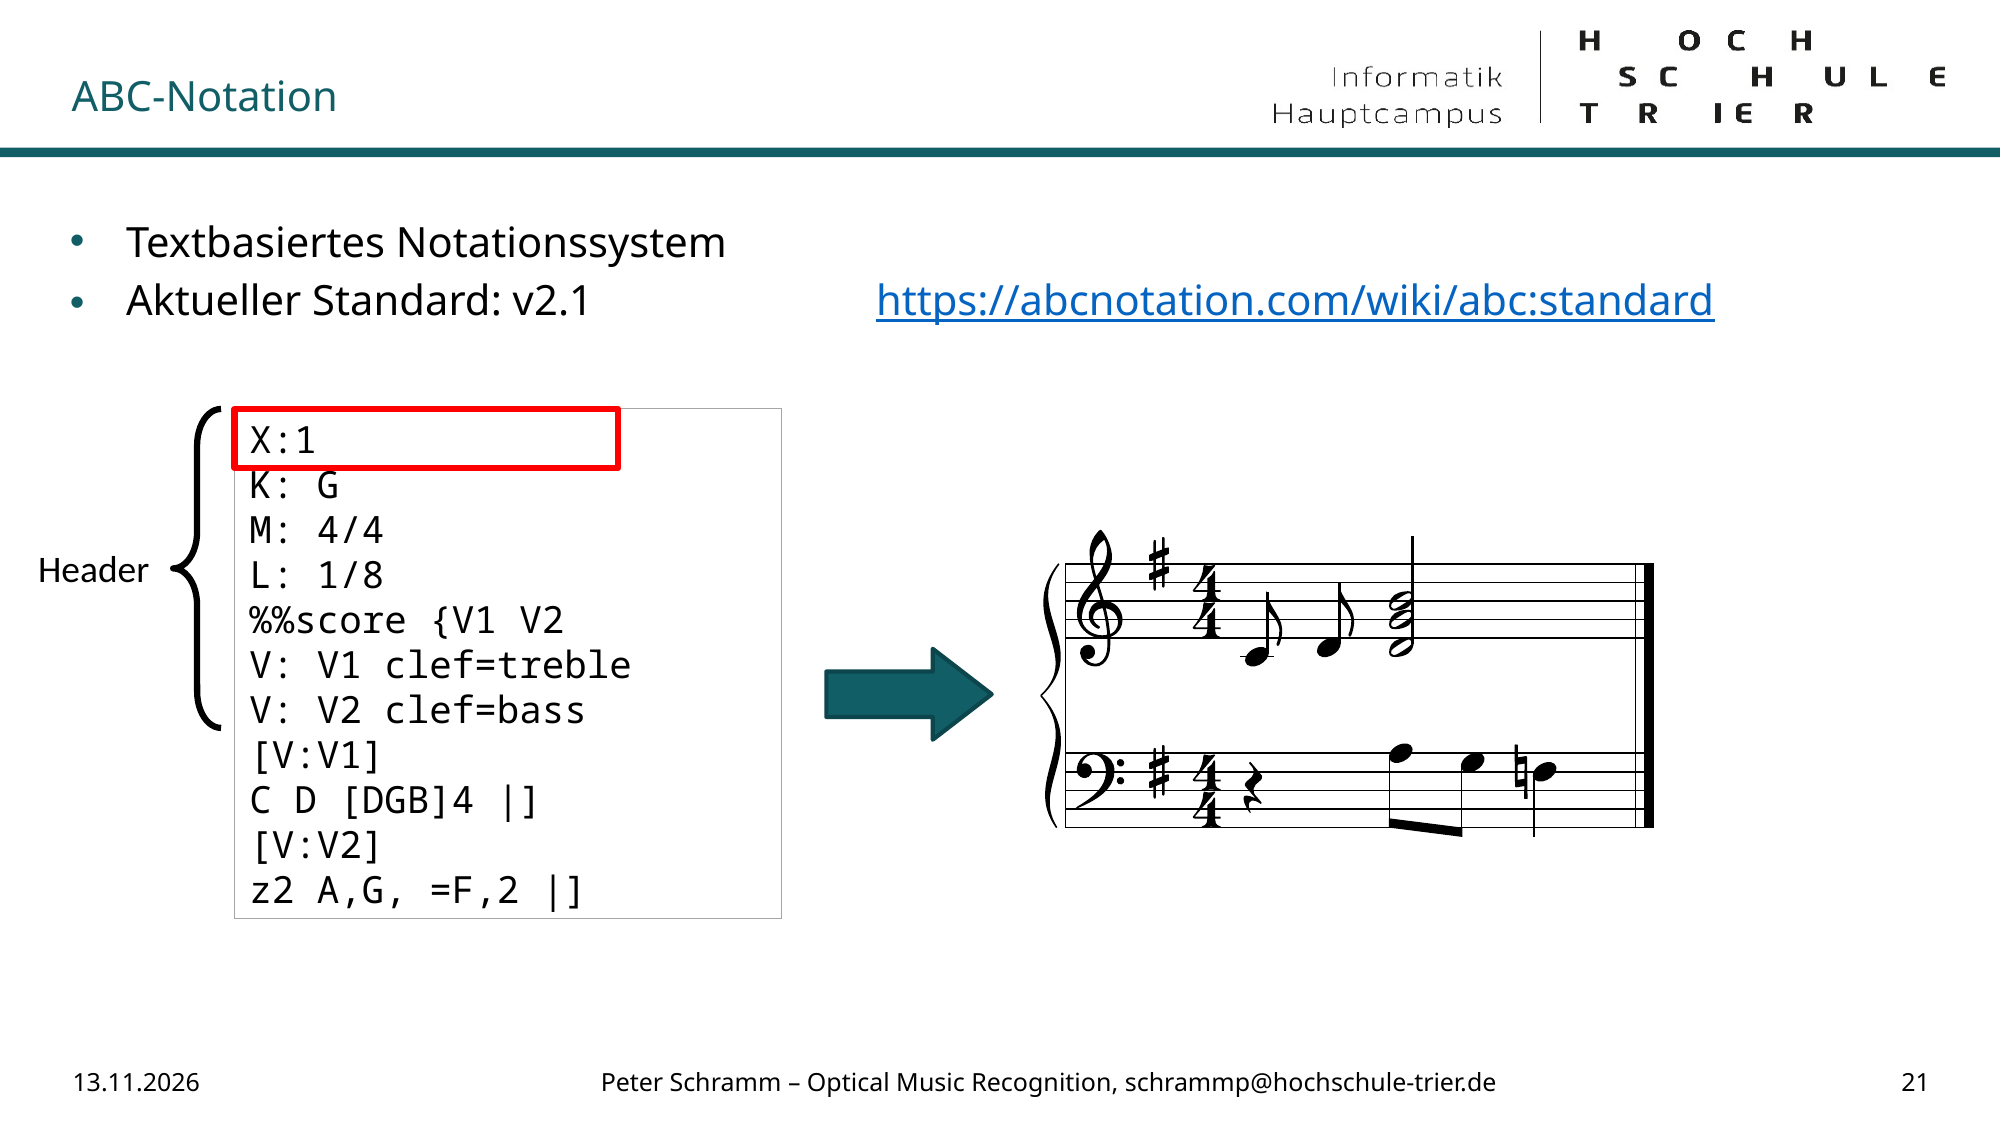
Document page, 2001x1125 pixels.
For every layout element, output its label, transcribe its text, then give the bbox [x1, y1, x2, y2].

title ABC-Notation [56, 12, 1254, 131]
text_box Header [23, 537, 165, 598]
list Textbasiertes Notationssystem Aktueller Standard: v2.1 https://abcnotation.com/wiki/abc:standard [55, 208, 1945, 1035]
text_box [172, 408, 222, 729]
text_box [232, 407, 620, 470]
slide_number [57, 1058, 465, 1106]
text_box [1040, 529, 1654, 838]
picture [1274, 30, 1945, 128]
slide_number 21 [1629, 1058, 1945, 1106]
text_box X:1 K: G M: 4/4 L: 1/8 %%score {V1 V2 V: V1 clef=treble V: V2 clef=bass [V:V1] C D [DGB]4 |] [V:V2] z2 A,G, =F,2 |] [234, 408, 782, 919]
footer Peter Schramm – Optical Music Recognition, schrammp@hochschule-trier.de [508, 1058, 1591, 1106]
text_box [824, 646, 994, 742]
